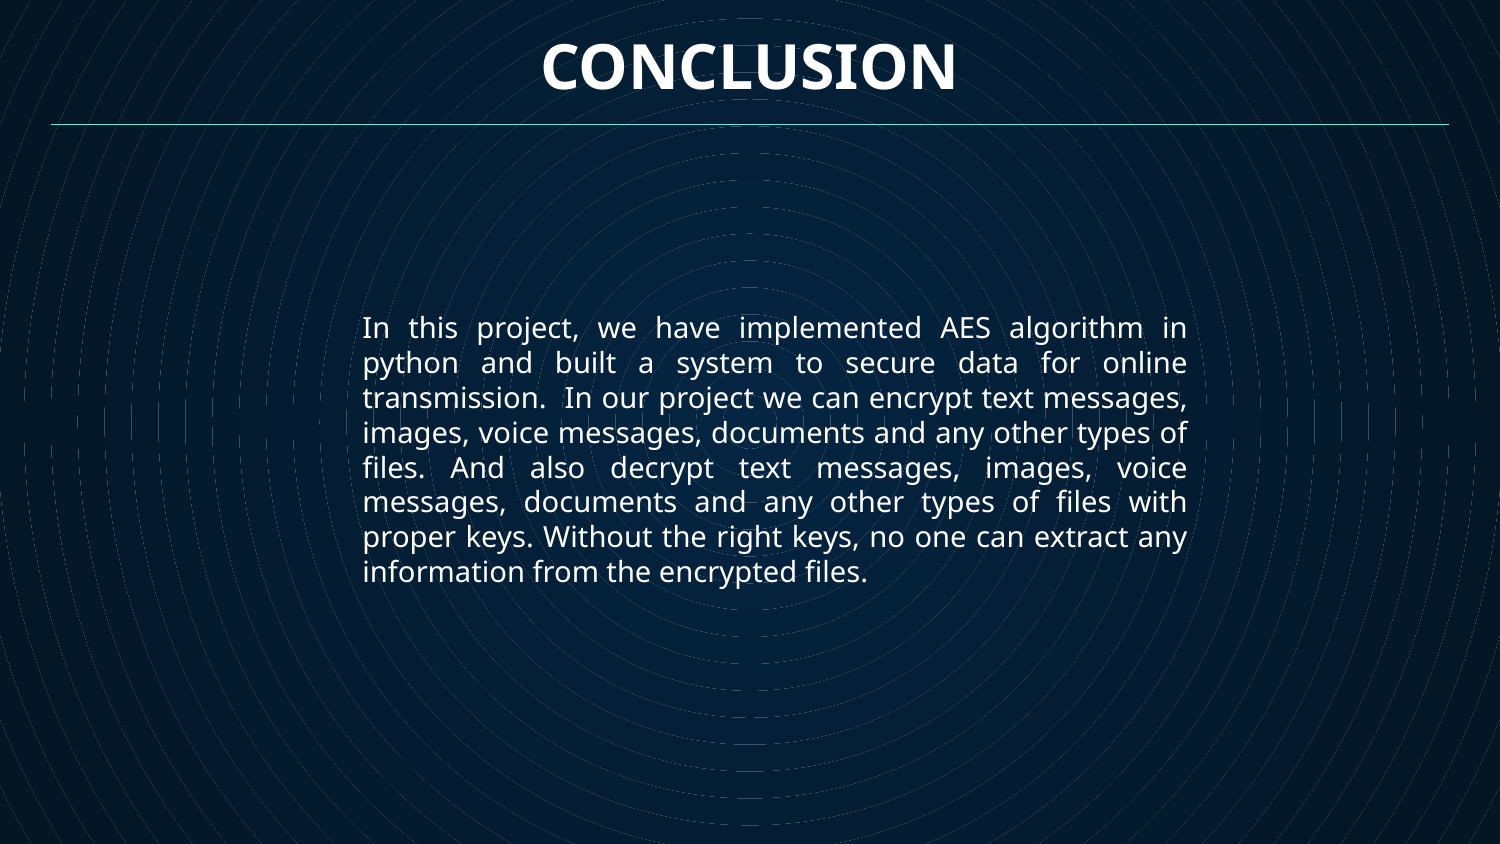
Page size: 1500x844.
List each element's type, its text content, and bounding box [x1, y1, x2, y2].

subtitle In this project, we have implemented AES algorithm in python and built a system to secure data for online transmission. In our project we can encrypt text messages, images, voice messages, documents and any other types of files. And also decrypt text messages, images, voice messages, documents and any other types of files with proper keys. Without the right keys, no one can extract any information from the encrypted files. [328, 294, 1204, 690]
title CONCLUSION [51, 17, 1449, 118]
